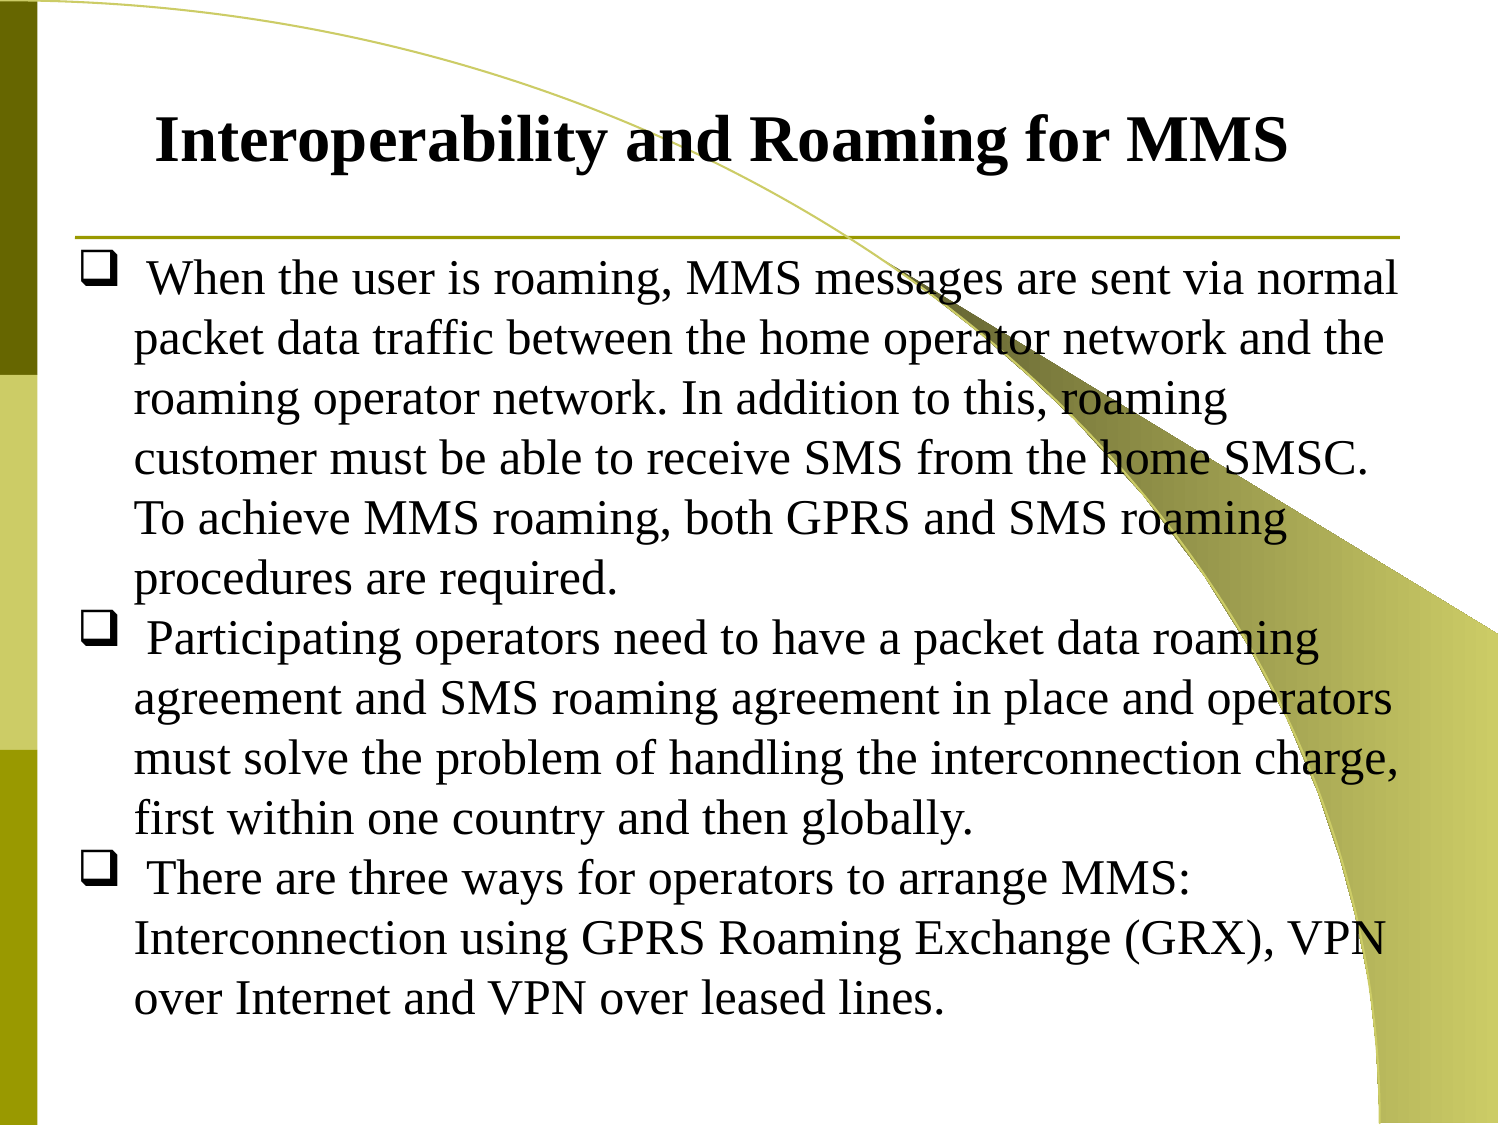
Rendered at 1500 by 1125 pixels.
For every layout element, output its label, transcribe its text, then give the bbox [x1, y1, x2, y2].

text_box When the user is roaming, MMS messages are sent via normal packet data traffic between the home operator network and the roaming operator network. In addition to this, roaming customer must be able to receive SMS from the home SMSC. To achieve MMS roaming, both GPRS and SMS roaming procedures are required. Participating operators need to have a packet data roaming agreement and SMS roaming agreement in place and operators must solve the problem of handling the interconnection charge, first within one country and then globally. There are three ways for operators to arrange MMS: Interconnection using GPRS Roaming Exchange (GRX), VPN over Internet and VPN over leased lines. [62, 237, 1425, 1033]
text_box Interoperability and Roaming for MMS [62, 87, 1400, 183]
